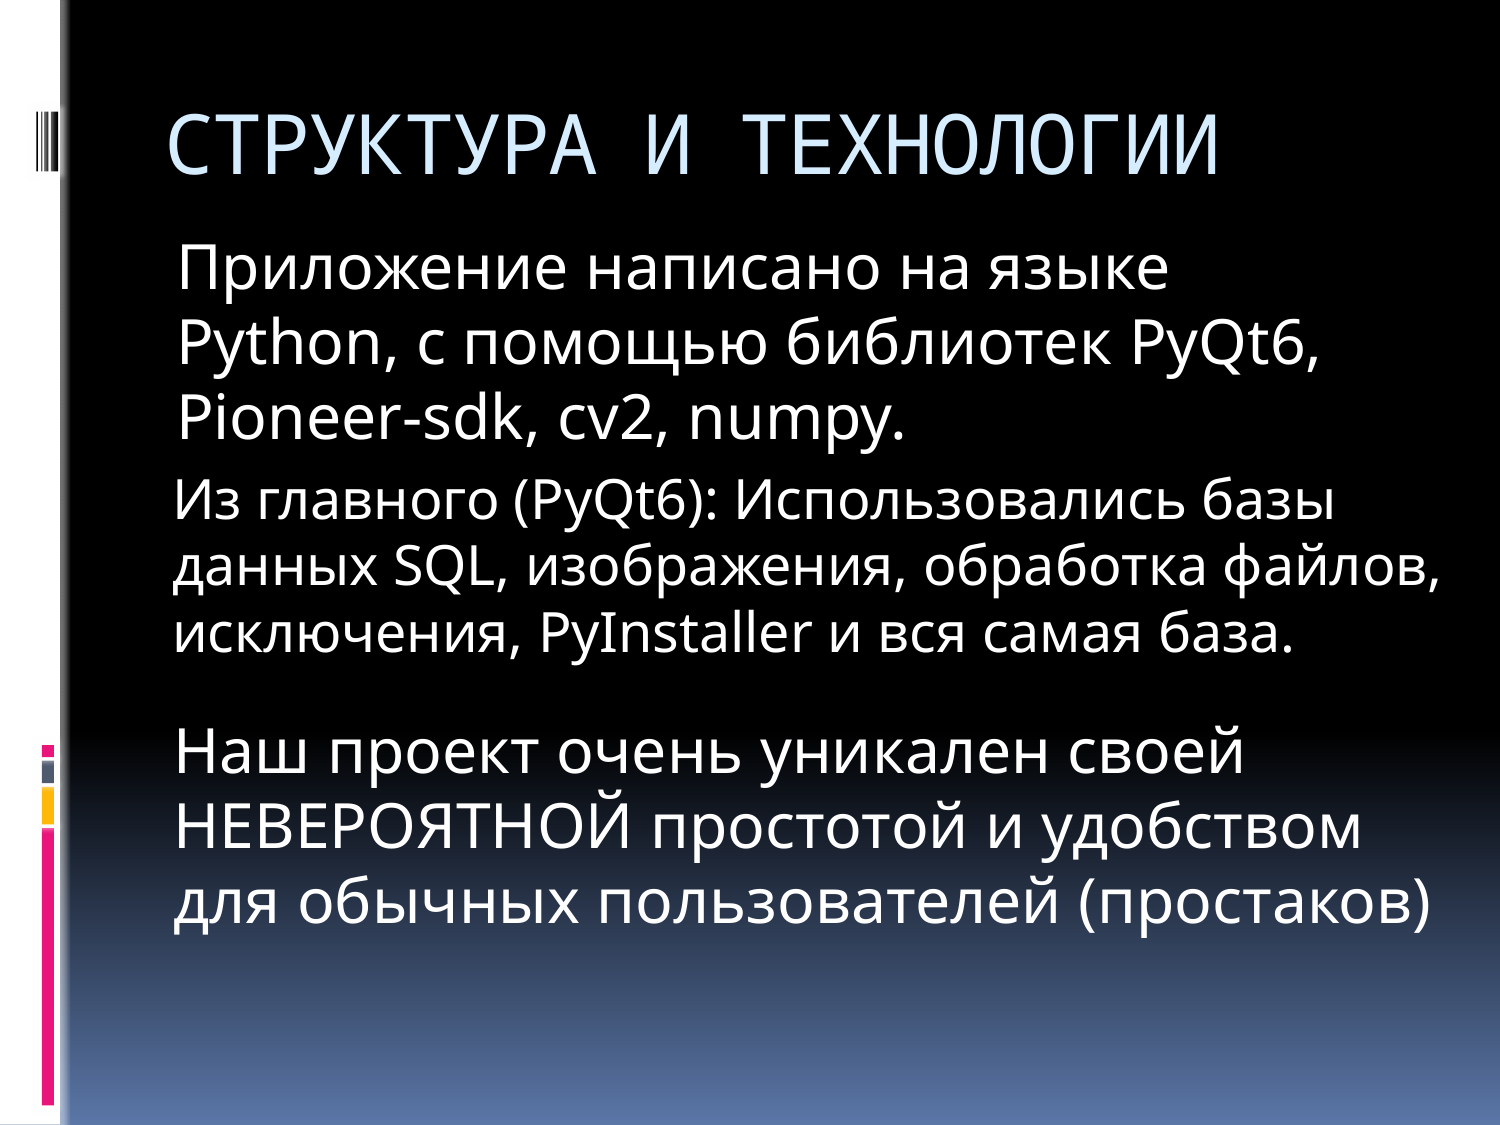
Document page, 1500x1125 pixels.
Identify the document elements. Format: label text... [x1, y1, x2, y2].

list Приложение написано на языке Python, с помощью библиотек PyQt6, Pioneer-sdk, cv2, numpy. [150, 219, 1425, 456]
text_box Из главного (PyQt6): Использовались базы данных SQL, изображения, обработка файлов, исключения, PyInstaller и вся самая база. [147, 456, 1459, 704]
text_box Наш проект очень уникален своей НЕВЕРОЯТНОЙ простотой и удобством для обычных пользователей (простаков) [147, 704, 1459, 964]
title СТРУКТУРА И ТЕХНОЛОГИИ [150, 83, 1425, 219]
